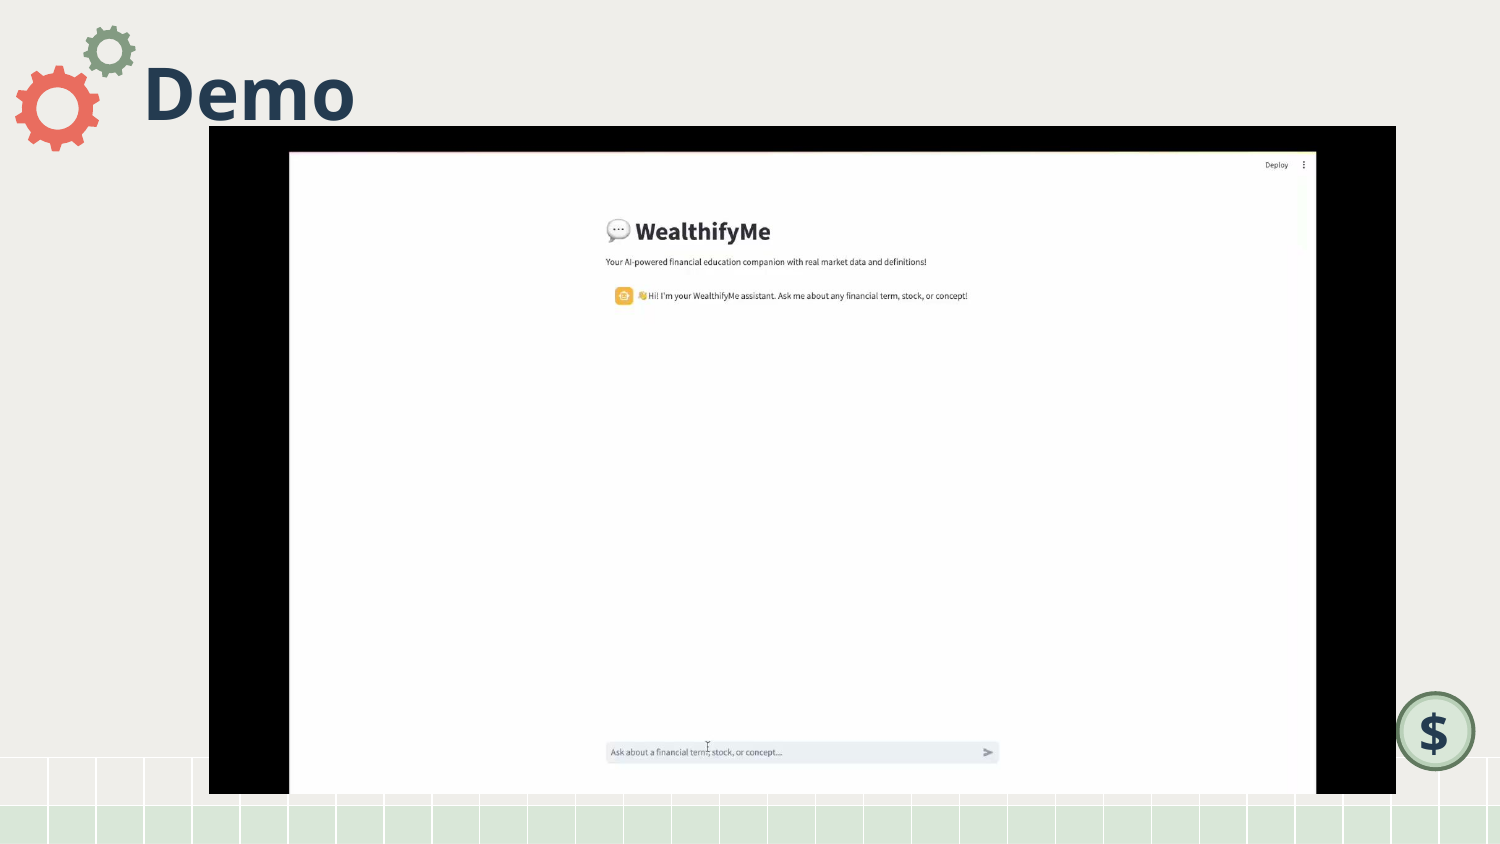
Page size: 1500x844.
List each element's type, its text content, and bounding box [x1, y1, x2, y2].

picture [209, 126, 1396, 794]
title Demo [127, 32, 1392, 127]
